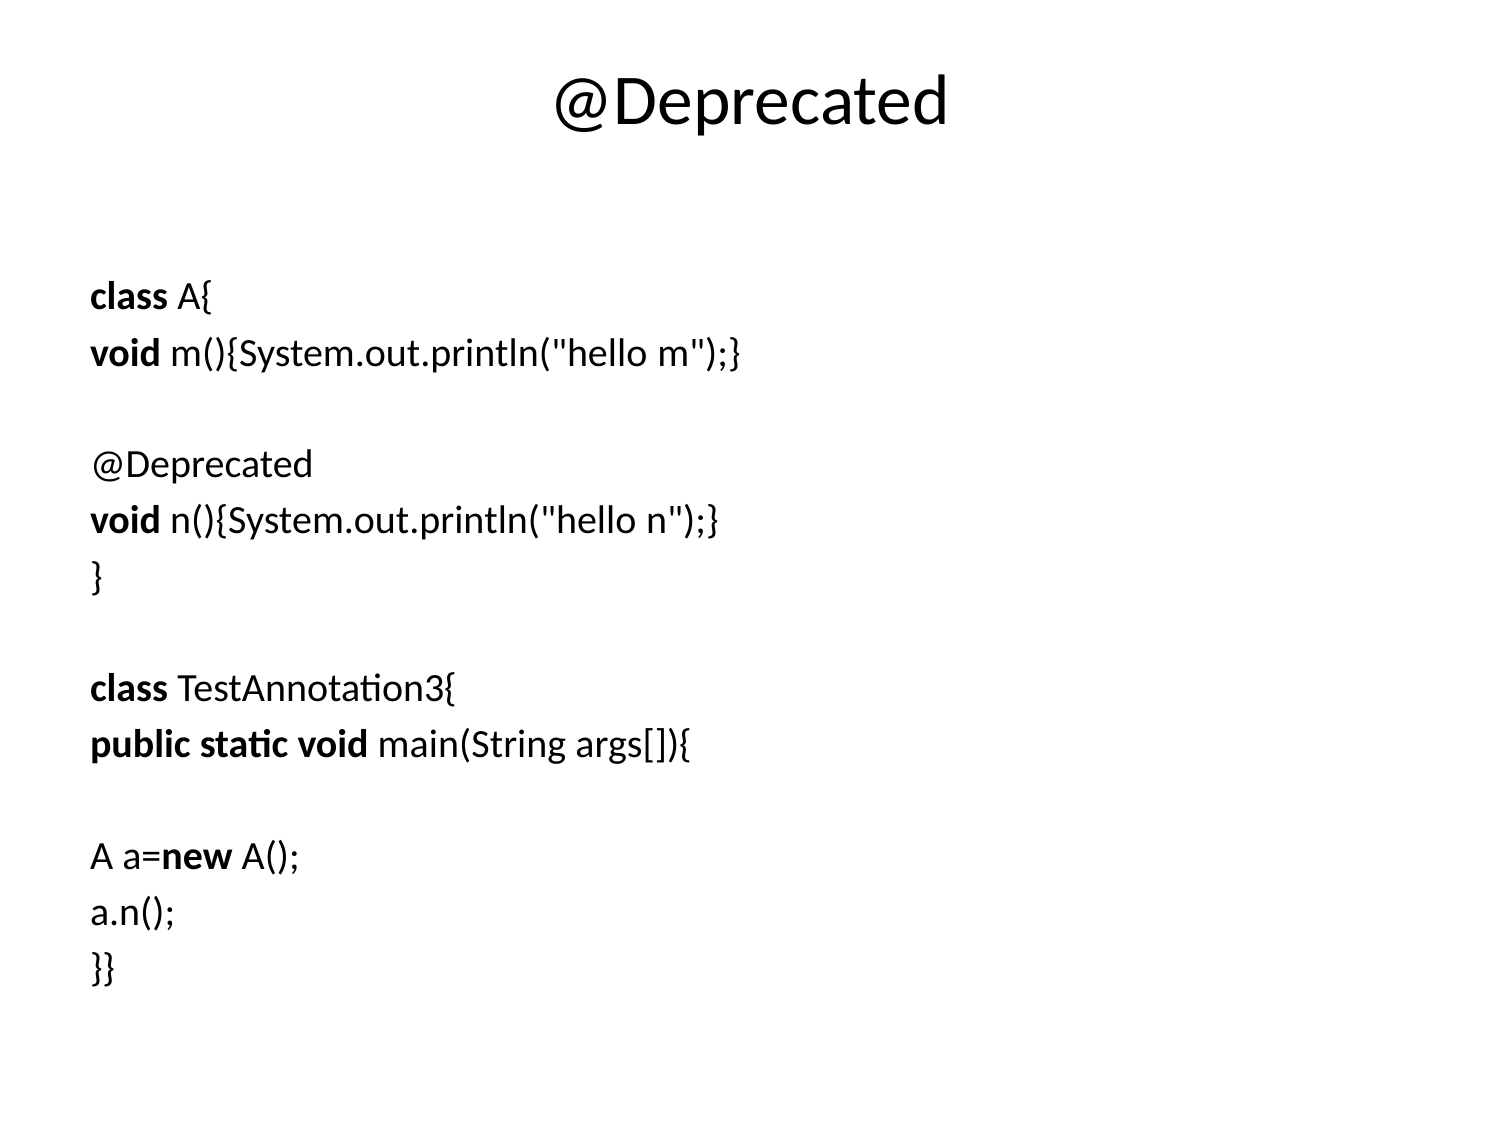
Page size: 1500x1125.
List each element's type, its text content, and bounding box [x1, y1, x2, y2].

title @Deprecated [75, 45, 1425, 233]
list class A{ void m(){System.out.println("hello m");} @Deprecated void n(){System.out.println("hello n");} } class TestAnnotation3{ public static void main(String args[]){ A a=new A(); a.n(); }} [75, 262, 1425, 1005]
